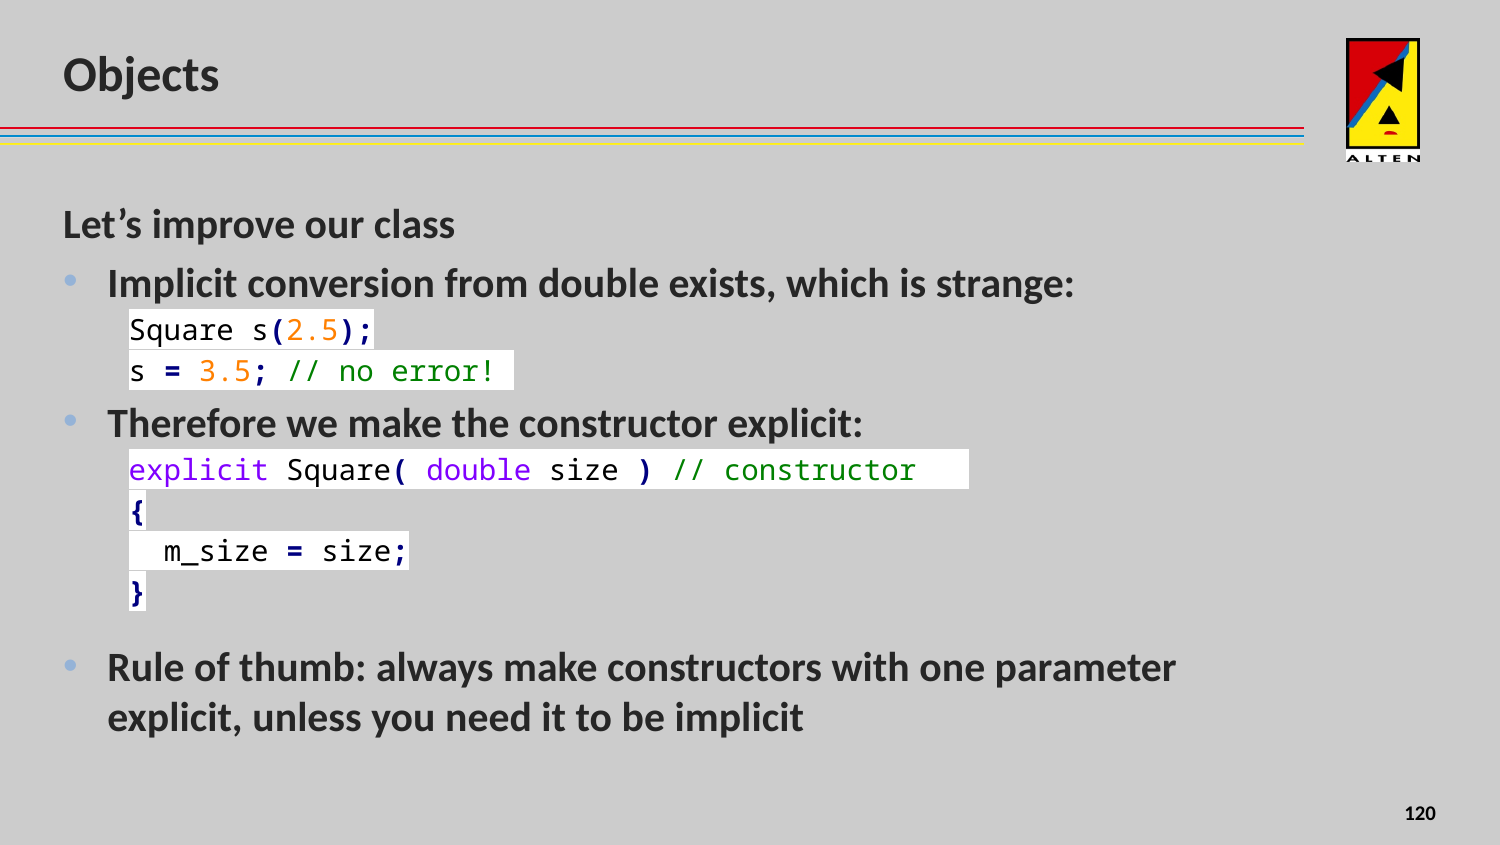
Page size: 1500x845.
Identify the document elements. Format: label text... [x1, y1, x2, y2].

list Let’s improve our class Implicit conversion from double exists, which is strange: Square s(2.5); s = 3.5; // no error! Therefore we make the constructor explicit: explicit Square( double size ) // constructor { m_size = size; } Rule of thumb: always make constructors with one parameter explicit, unless you need it to be implicit [62, 196, 1303, 760]
slide_number 8 [1322, 778, 1437, 845]
picture [0, 127, 1304, 134]
title Objects [63, 15, 1305, 128]
picture [0, 138, 1304, 145]
picture [1346, 38, 1420, 162]
